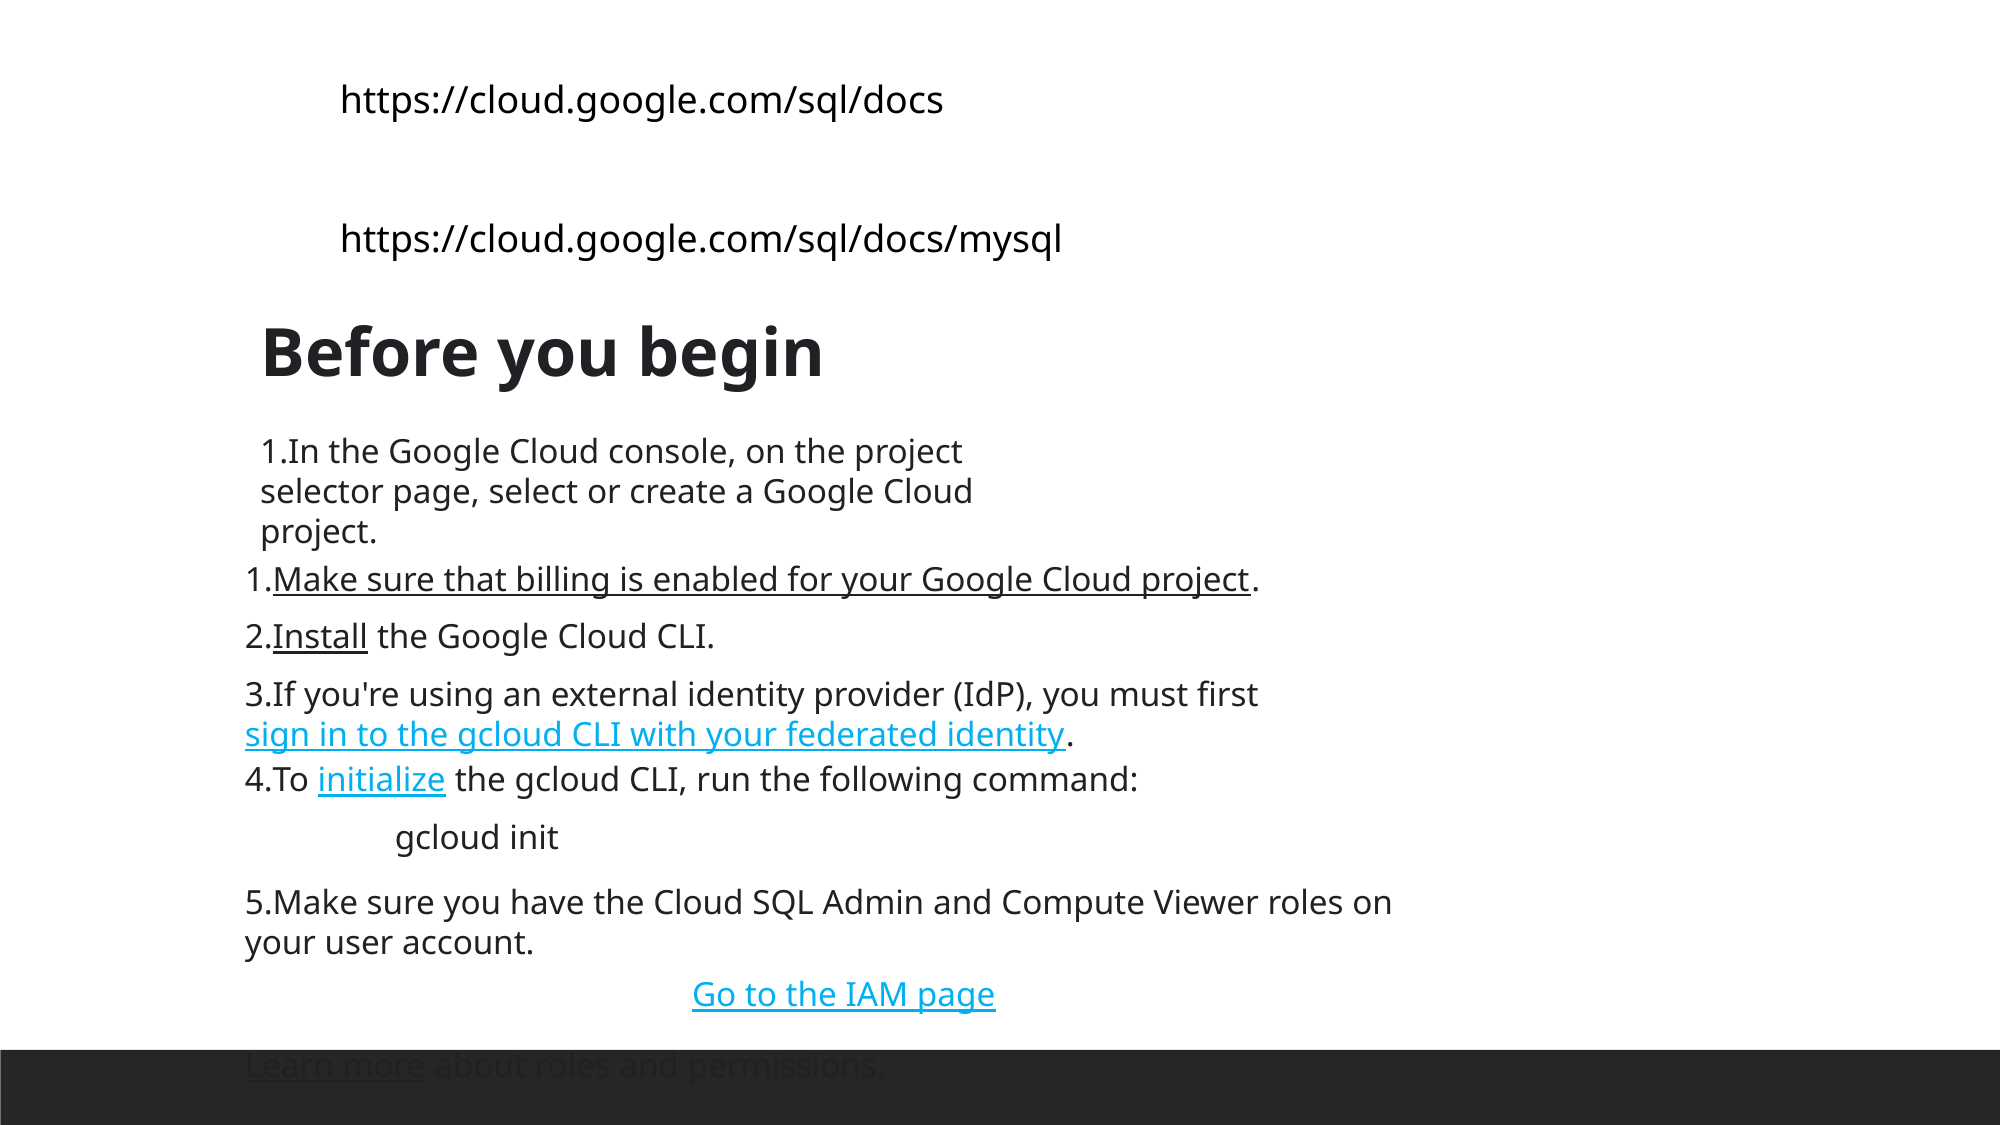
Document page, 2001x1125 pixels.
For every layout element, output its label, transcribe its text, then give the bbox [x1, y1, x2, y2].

text_box https://cloud.google.com/sql/docs [324, 69, 1325, 129]
text_box Before you begin In the Google Cloud console, on the project selector page, select or create a Google Cloud project. [245, 302, 1079, 550]
text_box Make sure that billing is enabled for your Google Cloud project. Install the Google Cloud CLI. If you're using an external identity provider (IdP), you must first sign in to the gcloud CLI with your federated identity. To initialize the gcloud CLI, run the following command: gcloud init Make sure you have the Cloud SQL Admin and Compute Viewer roles on your user account. Go to the IAM page Learn more about roles and permissions. [230, 550, 1458, 1097]
text_box https://cloud.google.com/sql/docs/mysql [324, 208, 1325, 268]
